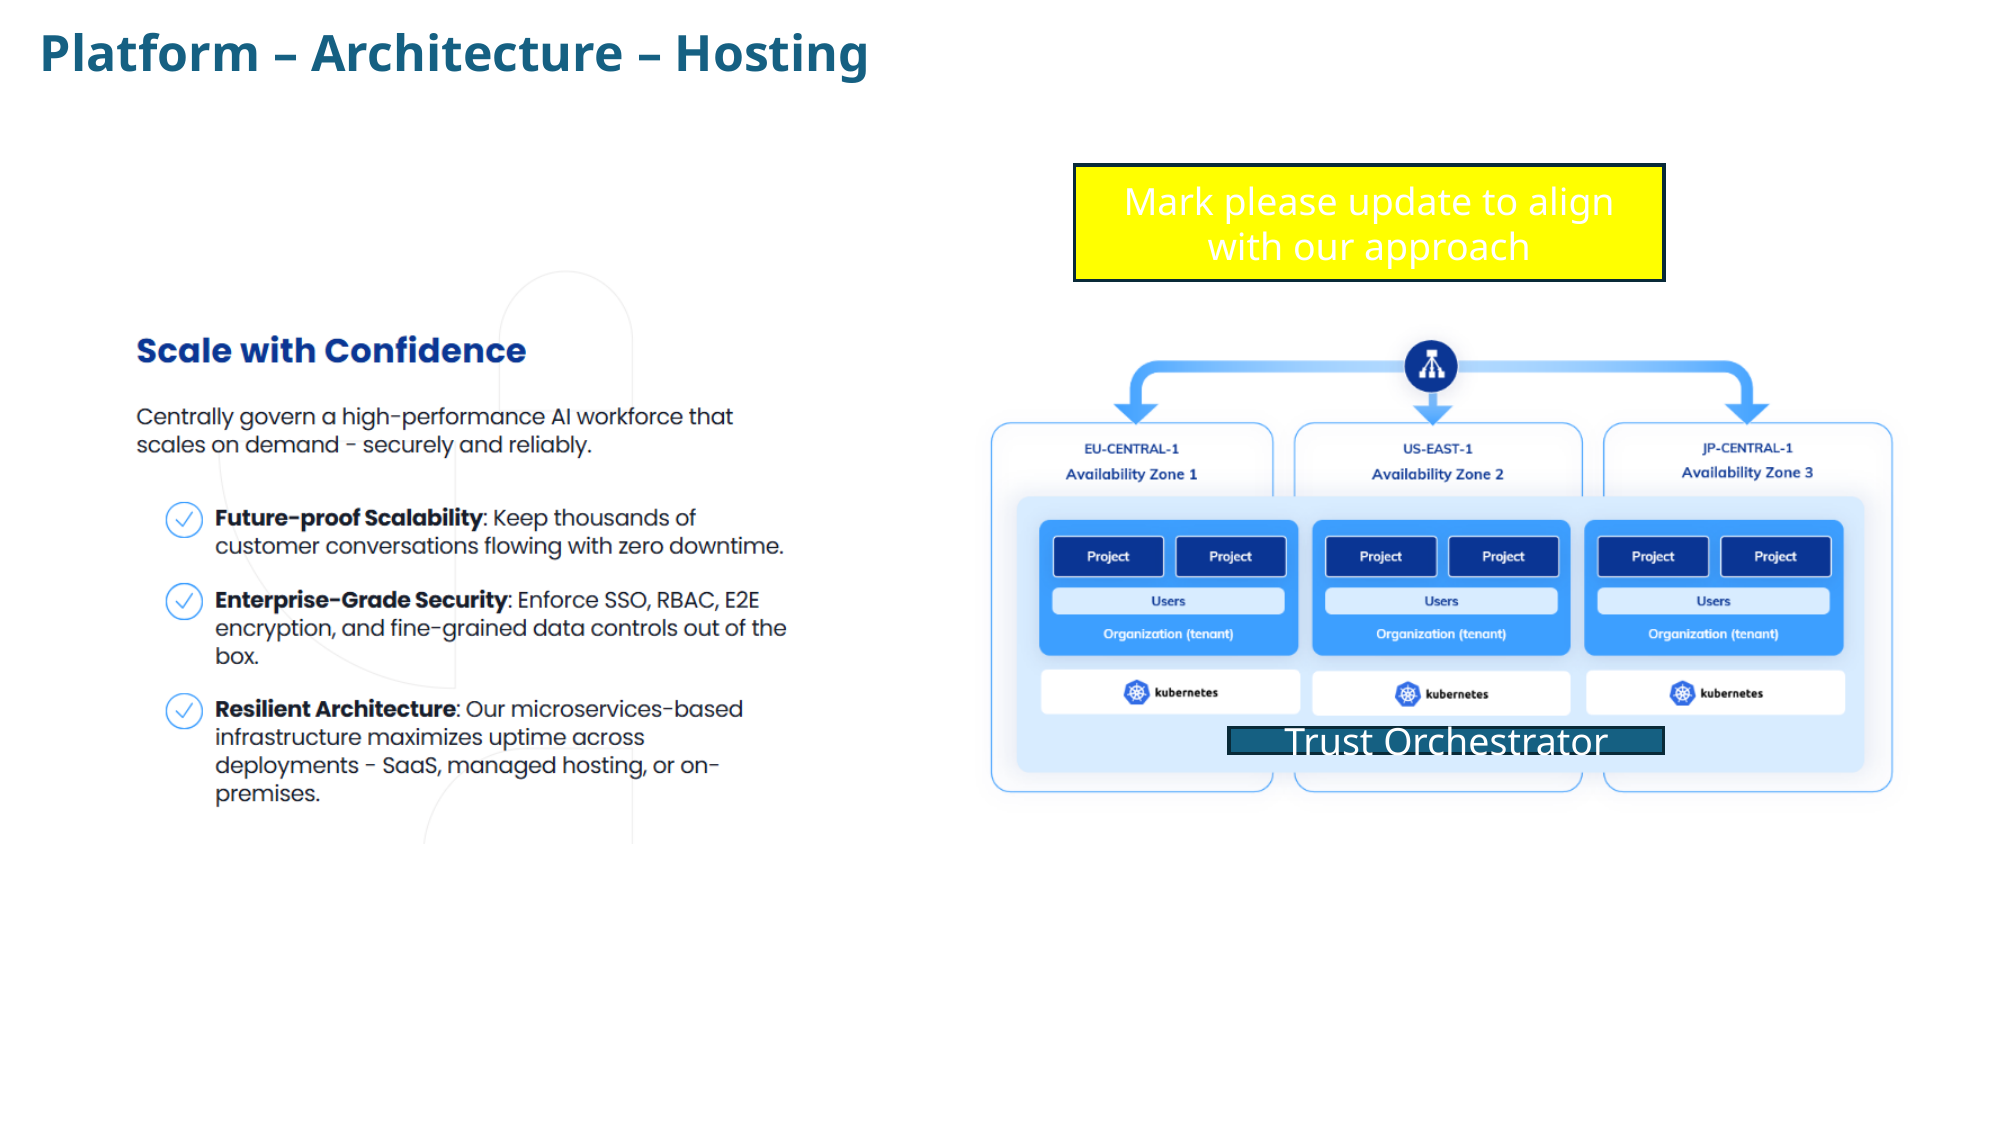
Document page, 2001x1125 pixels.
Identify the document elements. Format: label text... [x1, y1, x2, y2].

text_box Mark please update to align with our approach [1073, 163, 1666, 240]
text_box Platform – Architecture – Hosting [25, 13, 1299, 89]
picture [95, 240, 1959, 845]
